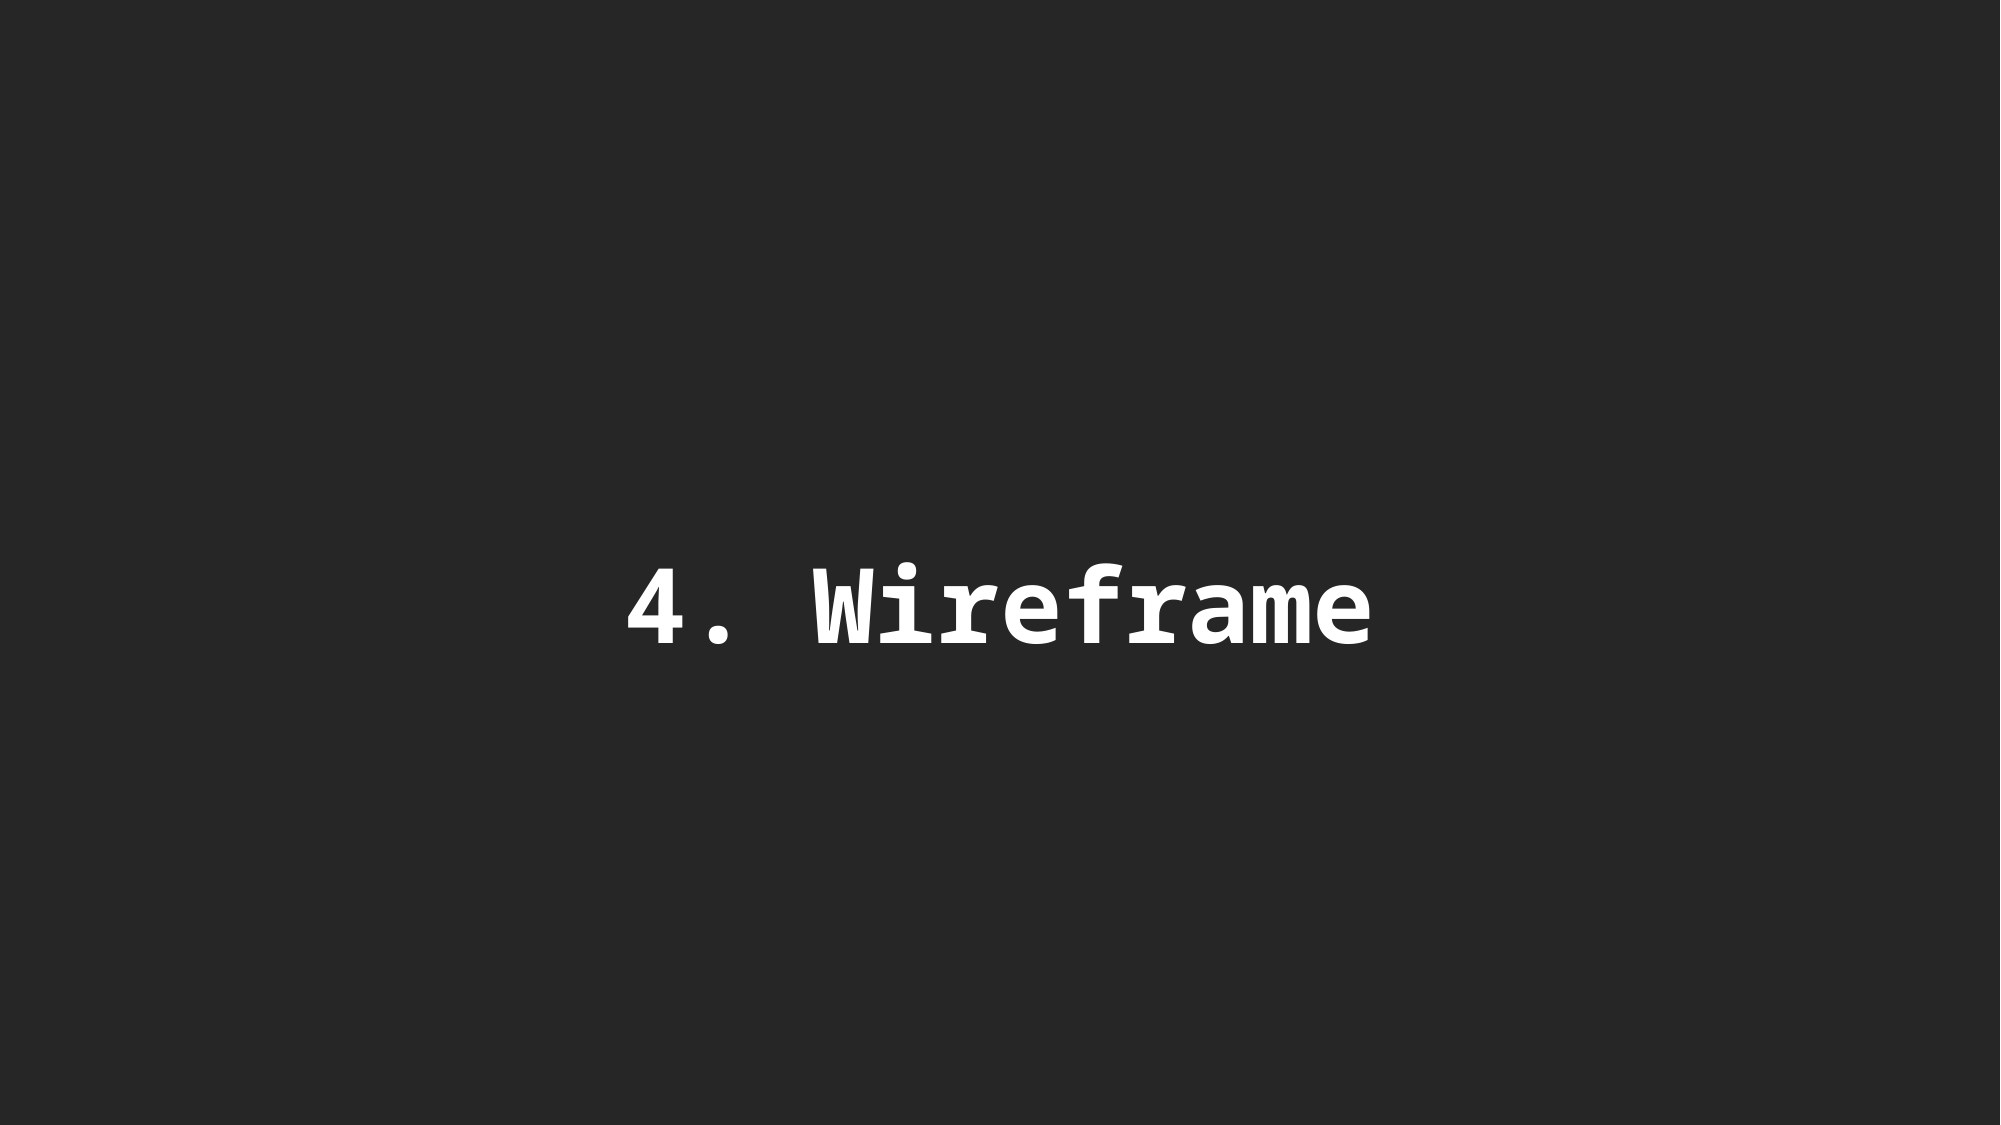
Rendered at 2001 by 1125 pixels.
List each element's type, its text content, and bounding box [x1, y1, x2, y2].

text_box 4. Wireframe [610, 532, 1390, 672]
text_box [0, 0, 2000, 1125]
